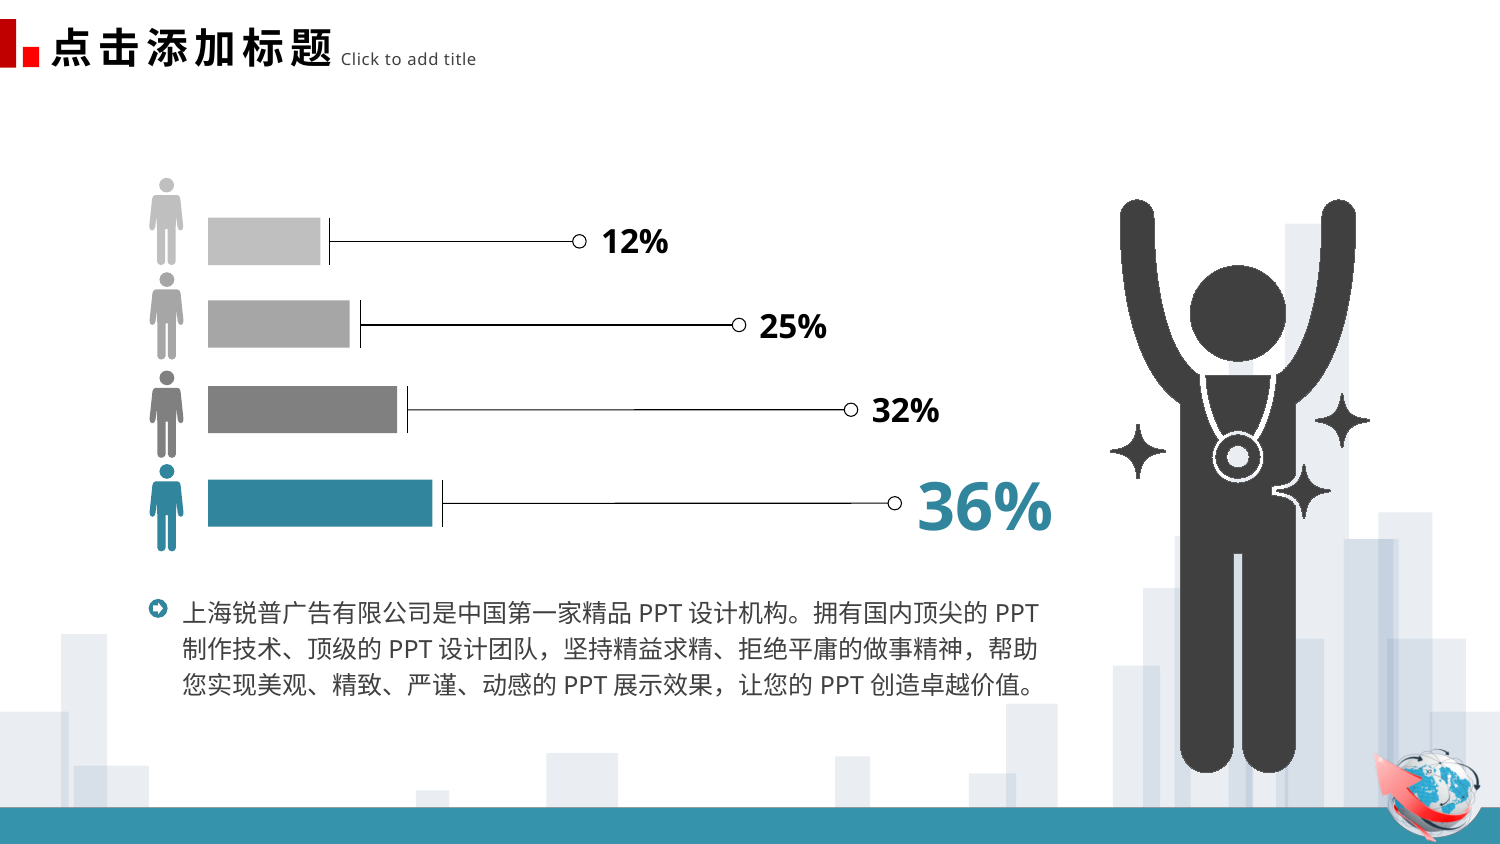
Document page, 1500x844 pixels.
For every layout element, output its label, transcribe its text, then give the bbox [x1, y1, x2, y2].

text_box 上海锐普广告有限公司是中国第一家精品PPT设计机构。拥有国内顶尖的PPT制作技术、顶级的PPT设计团队，坚持精益求精、拒绝平庸的做事精神，帮助您实现美观、精致、严谨、动感的PPT展示效果，让您的PPT创造卓越价值。 [167, 584, 1074, 707]
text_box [207, 479, 902, 527]
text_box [149, 370, 184, 459]
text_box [207, 385, 858, 434]
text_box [148, 598, 168, 619]
text_box 36% [902, 455, 1070, 551]
text_box 点击添加标题 [35, 14, 373, 80]
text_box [149, 271, 184, 360]
text_box Click to add title [325, 41, 492, 77]
text_box 12% [586, 213, 684, 268]
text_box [207, 217, 587, 266]
text_box 32% [857, 381, 955, 437]
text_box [148, 177, 184, 266]
text_box 25% [744, 298, 843, 353]
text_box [207, 300, 746, 348]
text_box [1110, 199, 1370, 773]
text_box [149, 463, 184, 552]
picture [1359, 744, 1484, 844]
